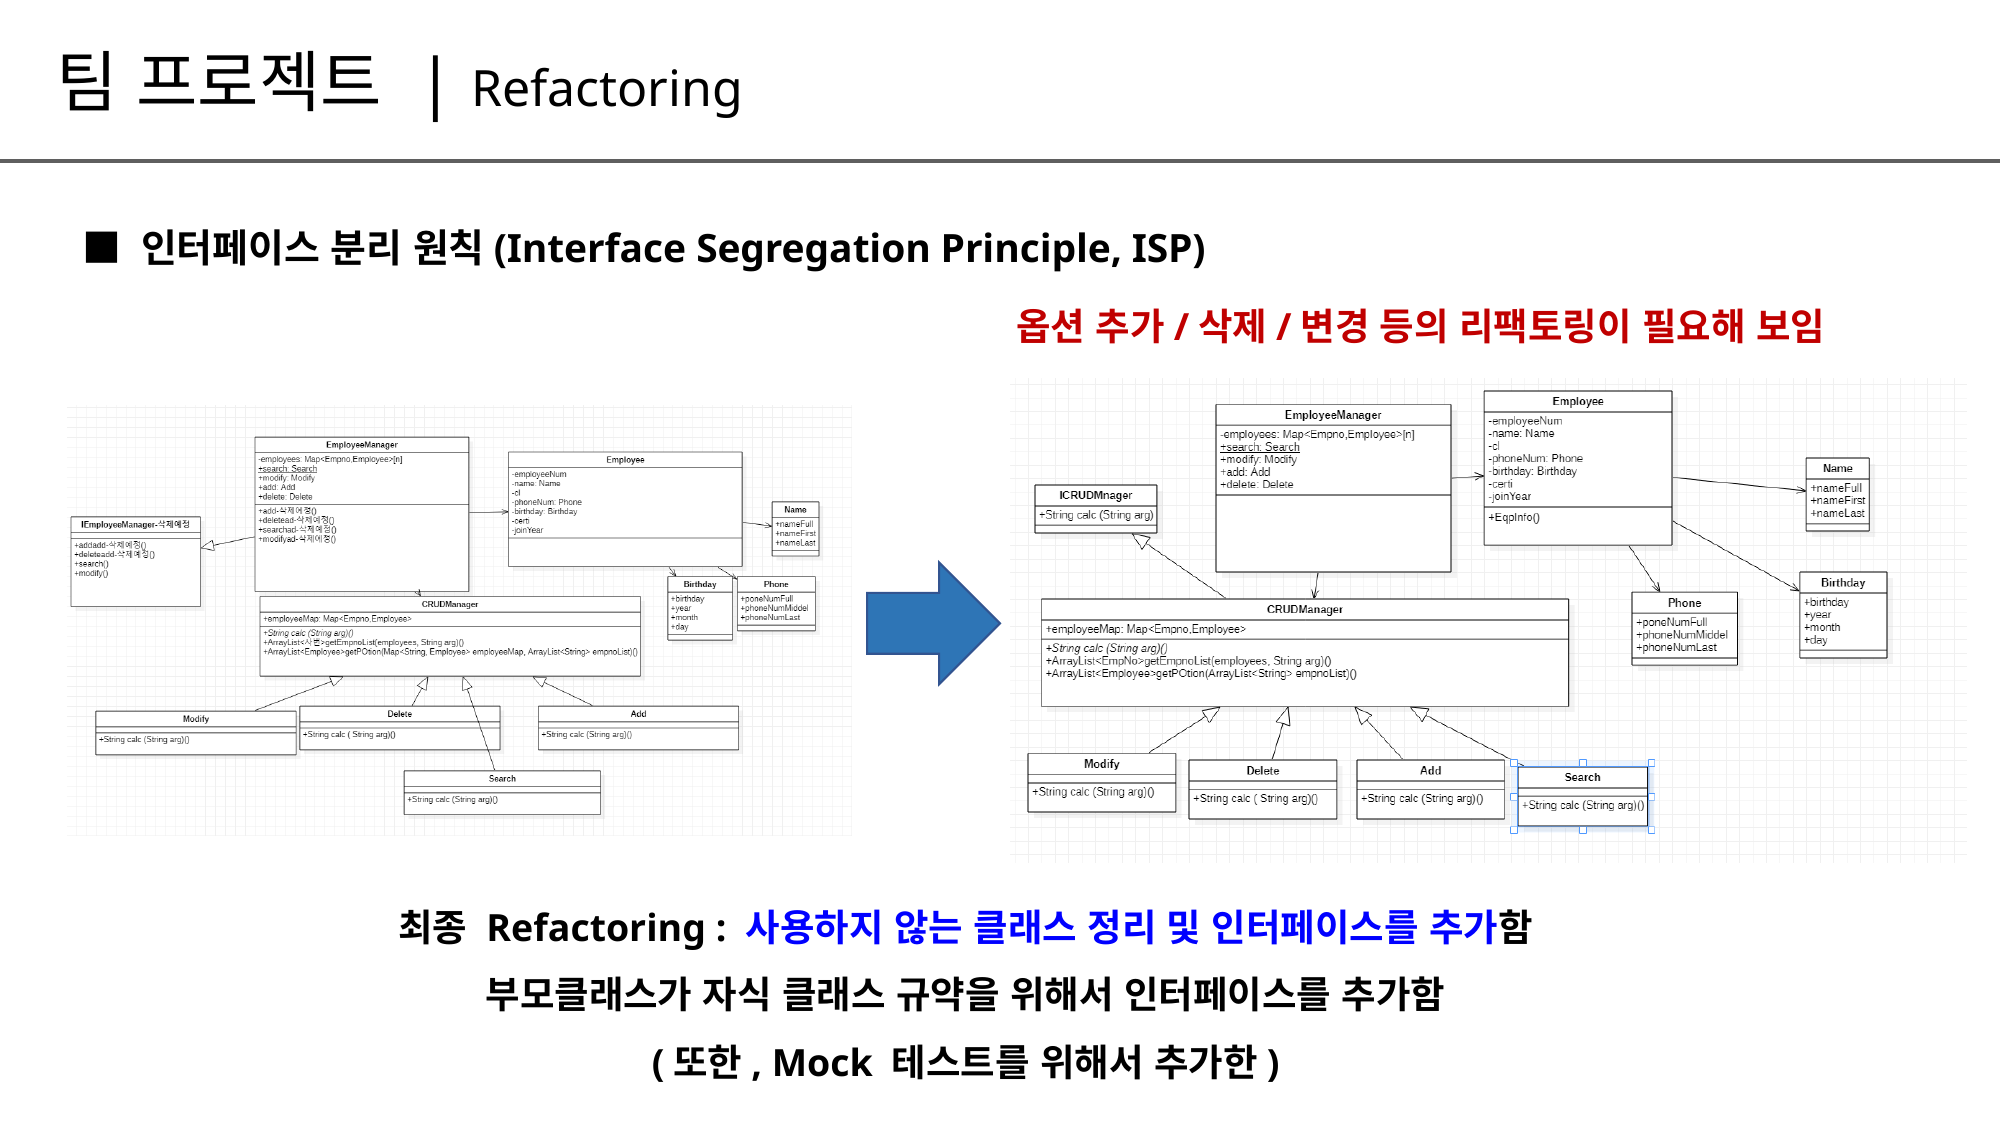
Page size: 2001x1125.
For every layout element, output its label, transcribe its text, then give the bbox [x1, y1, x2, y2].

picture [1010, 378, 1967, 863]
text_box 팀 프로젝트 | Refactoring [39, 30, 1284, 128]
text_box 옵션 추가/삭제/변경 등의 리팩토링이 필요해 보임 [887, 276, 1955, 353]
text_box ■ 인터페이스 분리 원칙(Interface Segregation Principle, ISP) [67, 192, 1361, 278]
text_box [866, 559, 1002, 687]
picture [67, 405, 852, 836]
text_box 최종 Refactoring : 사용하지 않는 클래스 정리 및 인터페이스를 추가함 부모클래스가 자식 클래스 규약을 위해서 인터페이스를 추가함 (또한, Mock 테스트를 위해서 추가한) [329, 907, 1602, 1058]
